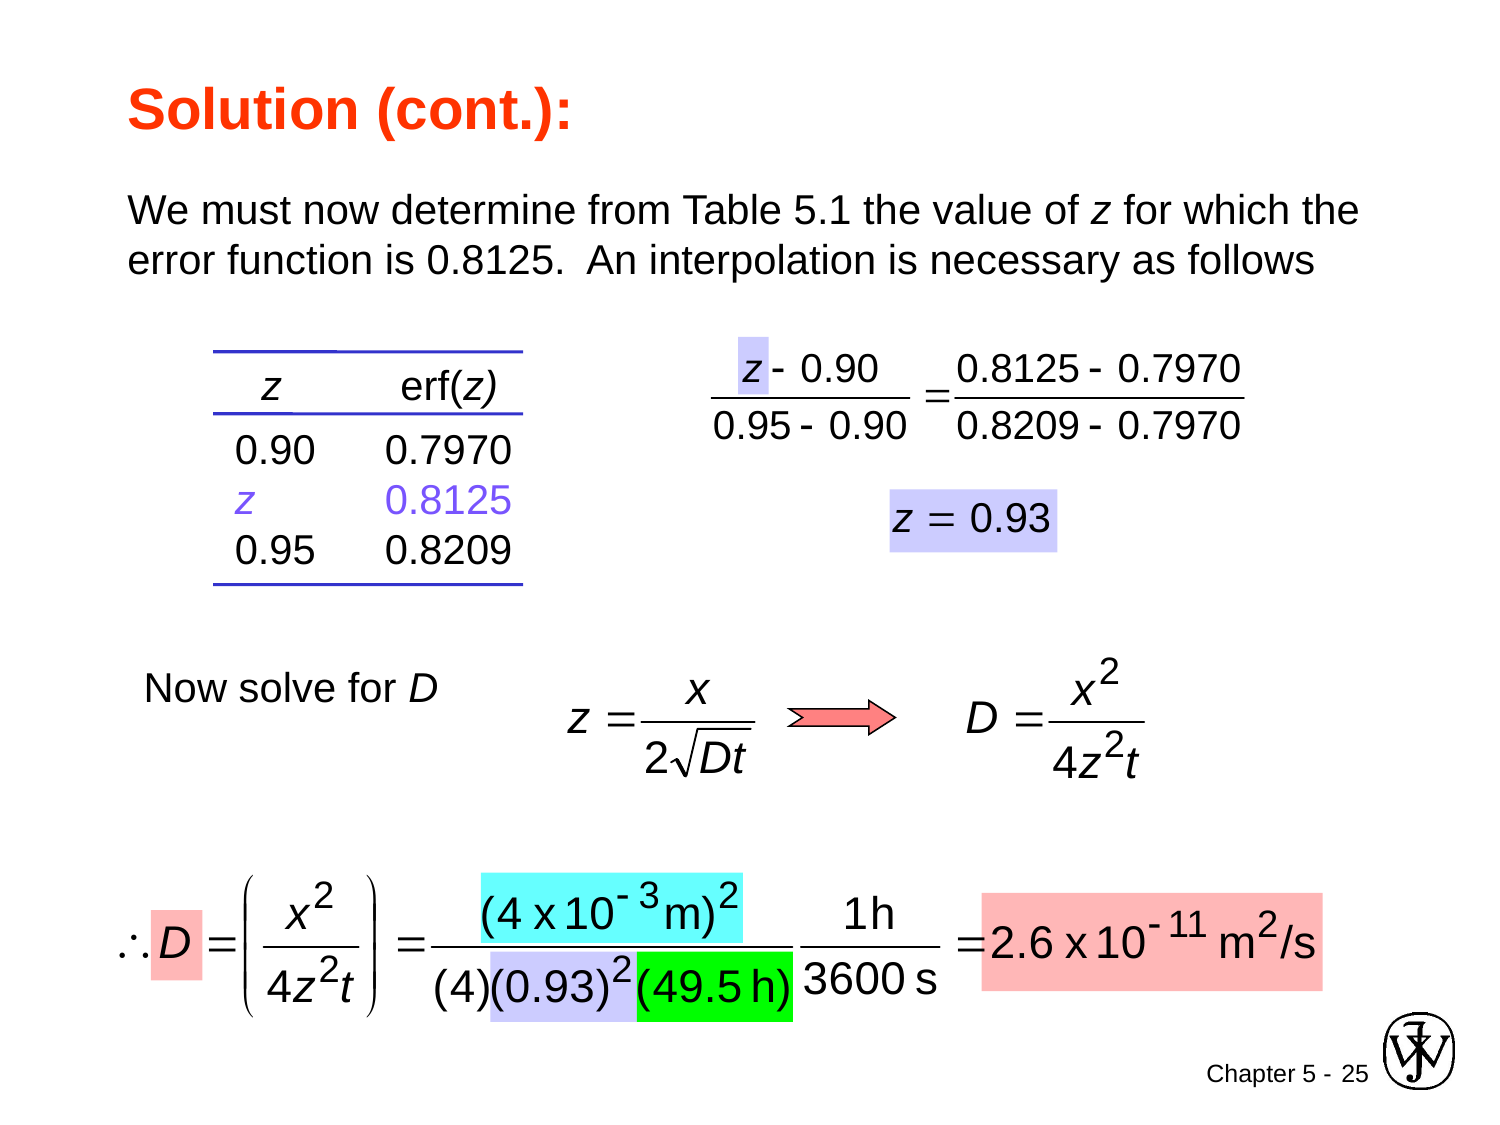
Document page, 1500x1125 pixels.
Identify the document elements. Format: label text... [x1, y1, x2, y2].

text_box We must now determine from Table 5.1 the value of z for which the error function is 0.8125. An interpolation is necessary as follows [112, 175, 1393, 291]
slide_number 25 [1258, 1050, 1453, 1110]
picture [1383, 1012, 1455, 1090]
text_box z = 0.93 [877, 483, 1067, 549]
text_box [889, 549, 1058, 553]
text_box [212, 351, 551, 585]
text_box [704, 344, 1253, 449]
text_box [128, 653, 764, 788]
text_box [789, 645, 1155, 788]
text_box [114, 866, 1323, 1028]
text_box [738, 336, 769, 342]
title Solution (cont.): [112, 62, 1388, 150]
